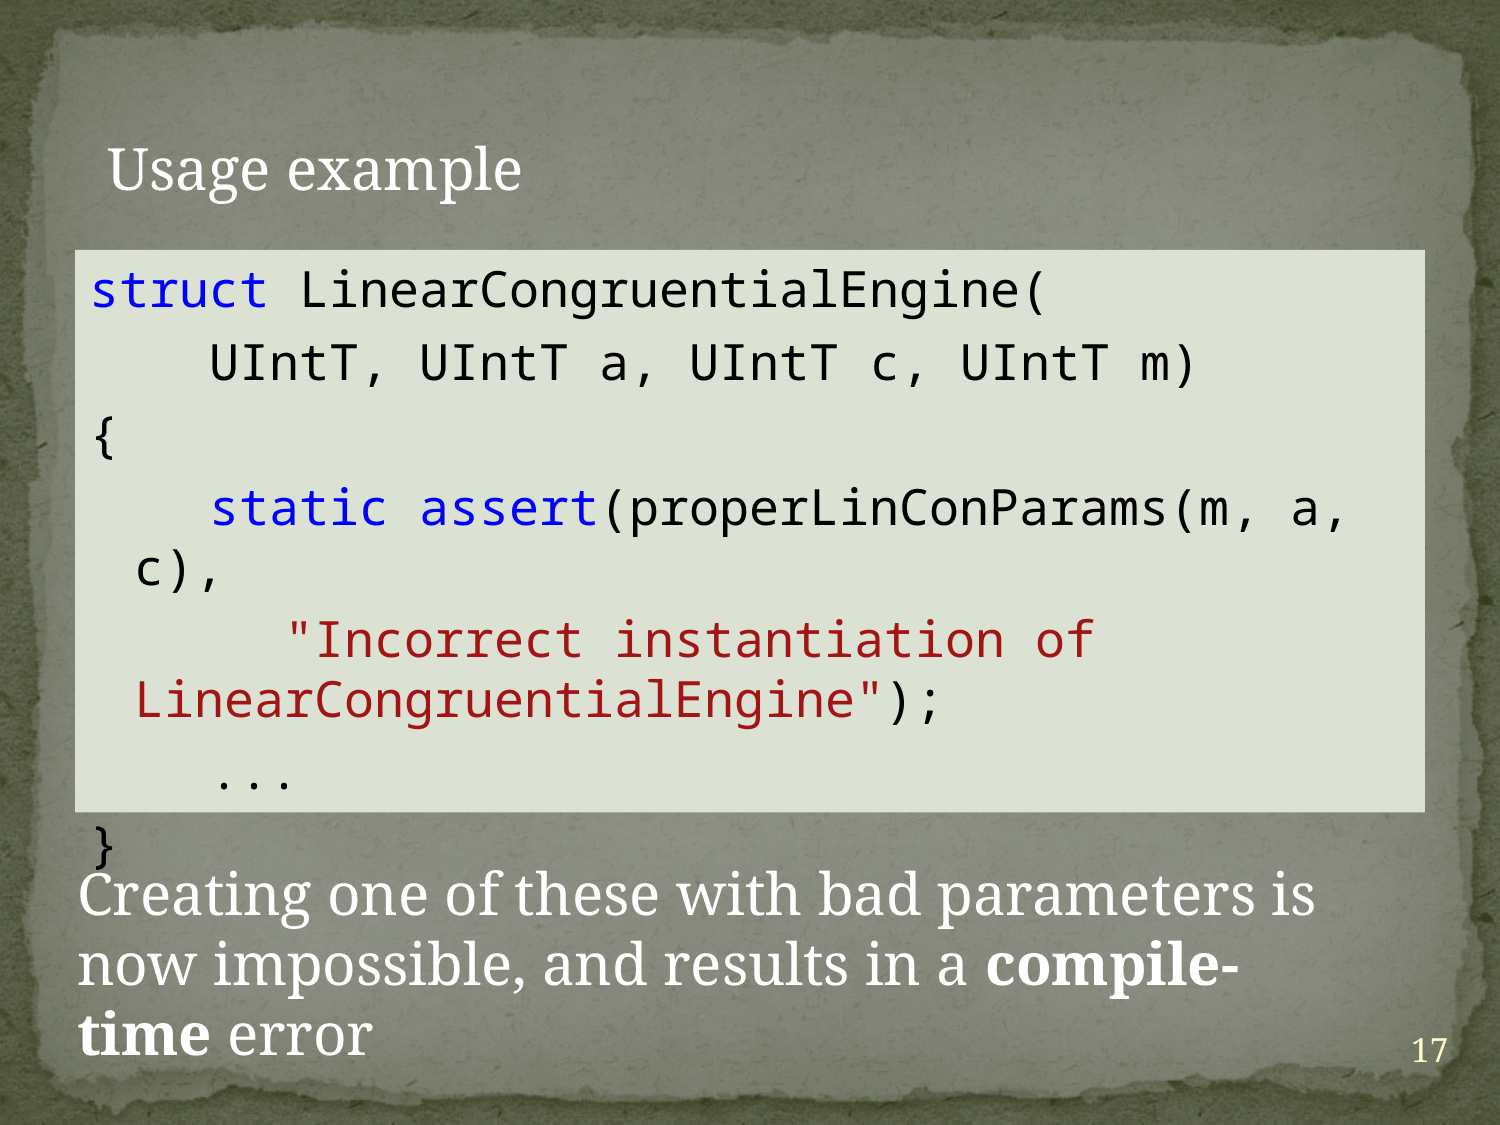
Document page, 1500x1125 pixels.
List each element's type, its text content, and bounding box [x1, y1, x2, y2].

text_box Creating one of these with bad parameters is now impossible, and results in a compile-time error [62, 849, 1341, 1075]
text_box Usage example [93, 125, 539, 210]
list struct LinearCongruentialEngine( UIntT, UIntT a, UIntT c, UIntT m) { static assert(properLinConParams(m, a, c), "Incorrect instantiation of LinearCongruentialEngine"); ... } [75, 249, 1425, 813]
slide_number 17 [1379, 1014, 1480, 1089]
